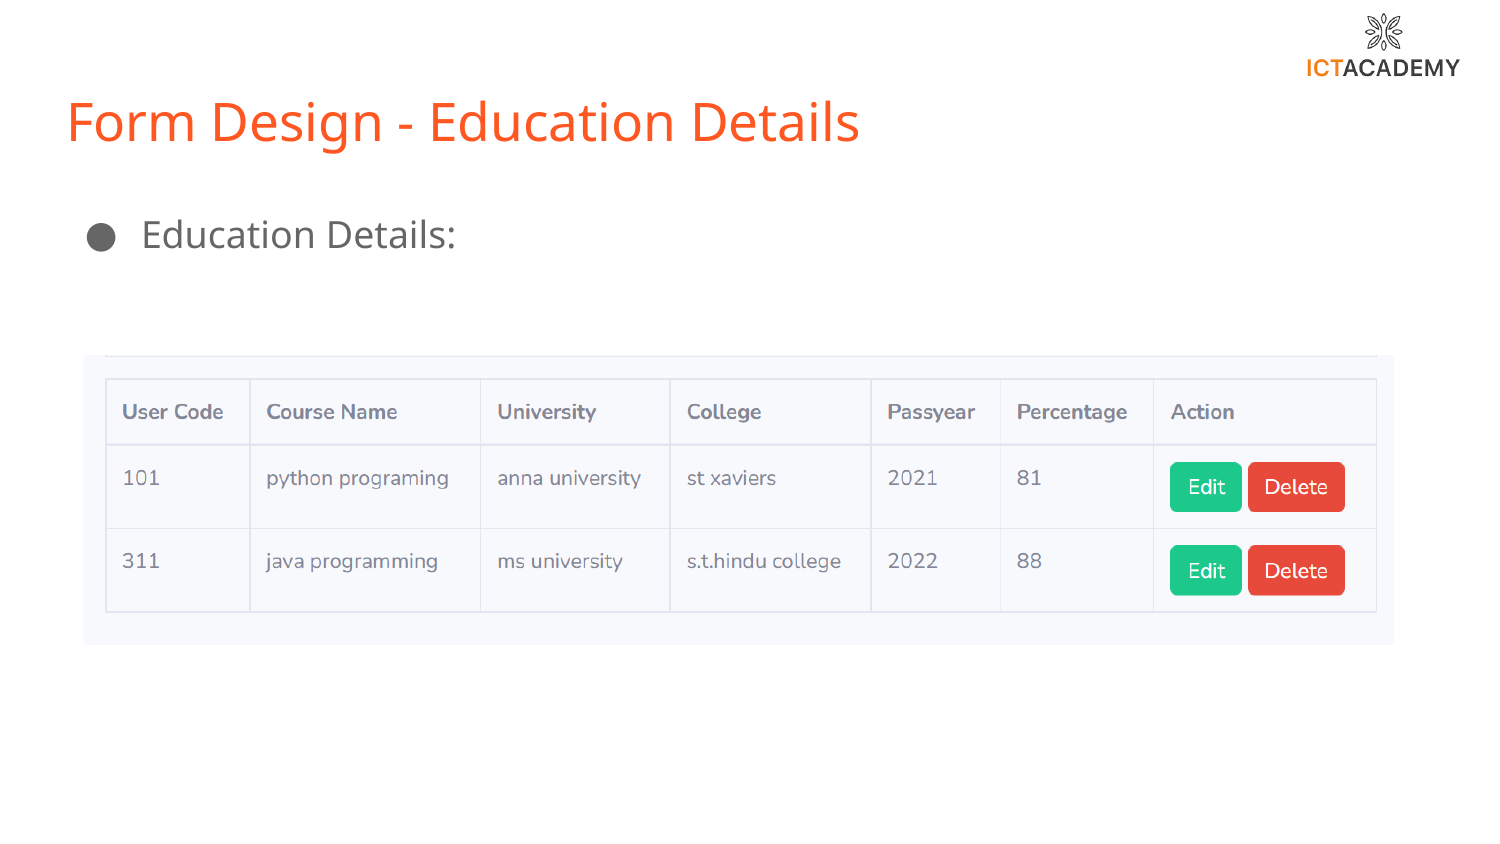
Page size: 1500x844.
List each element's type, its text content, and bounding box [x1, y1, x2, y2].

title Form Design - Education Details [51, 72, 1449, 167]
picture [83, 354, 1395, 645]
list Education Details: [51, 189, 1449, 750]
picture [1273, 5, 1494, 84]
